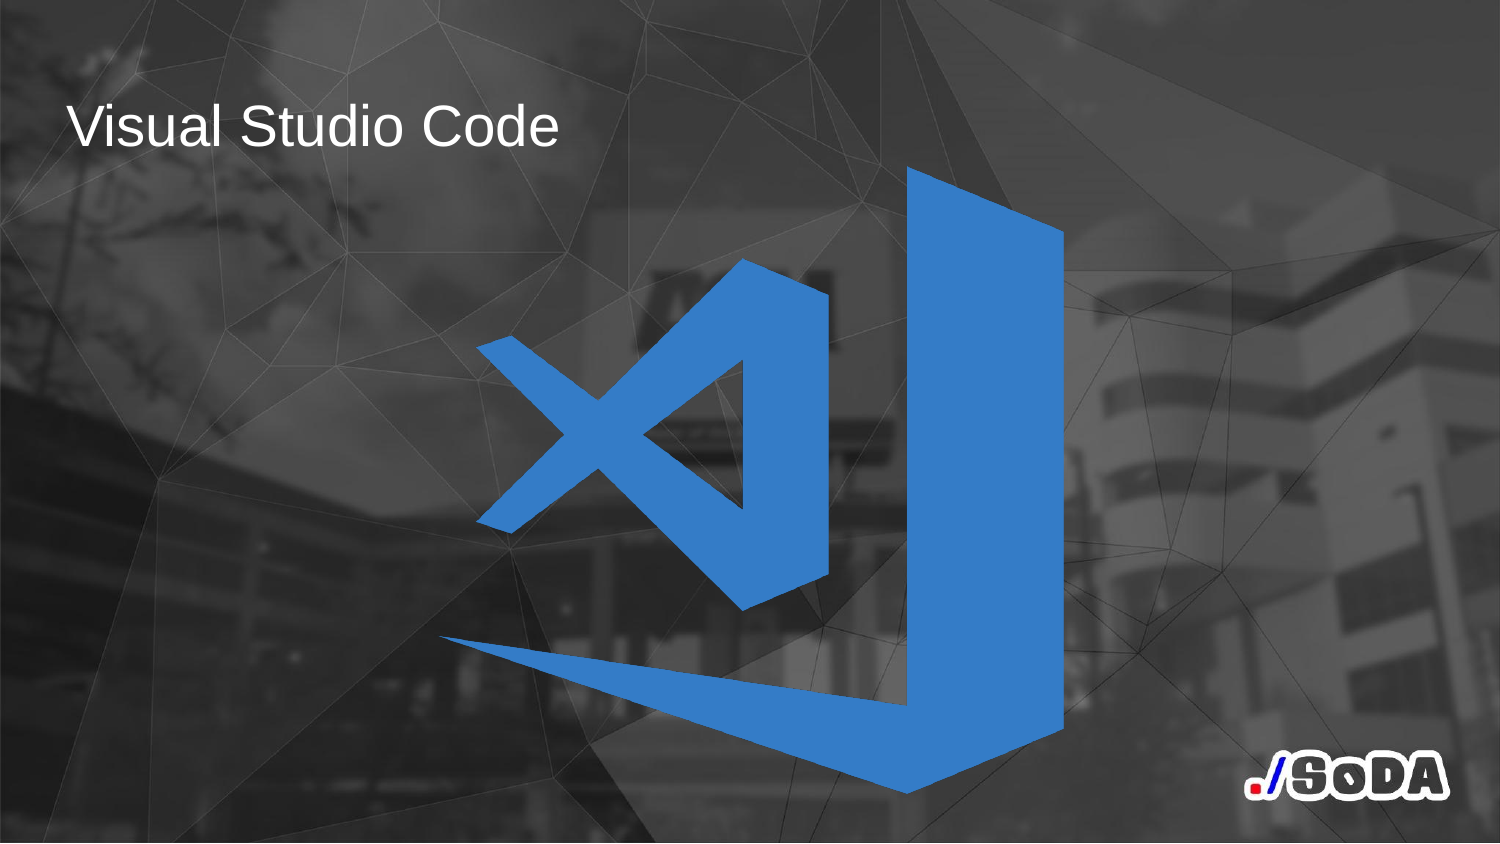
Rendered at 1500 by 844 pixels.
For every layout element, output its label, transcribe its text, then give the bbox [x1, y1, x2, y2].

title Visual Studio Code [51, 72, 1449, 167]
picture [0, 0, 1500, 843]
